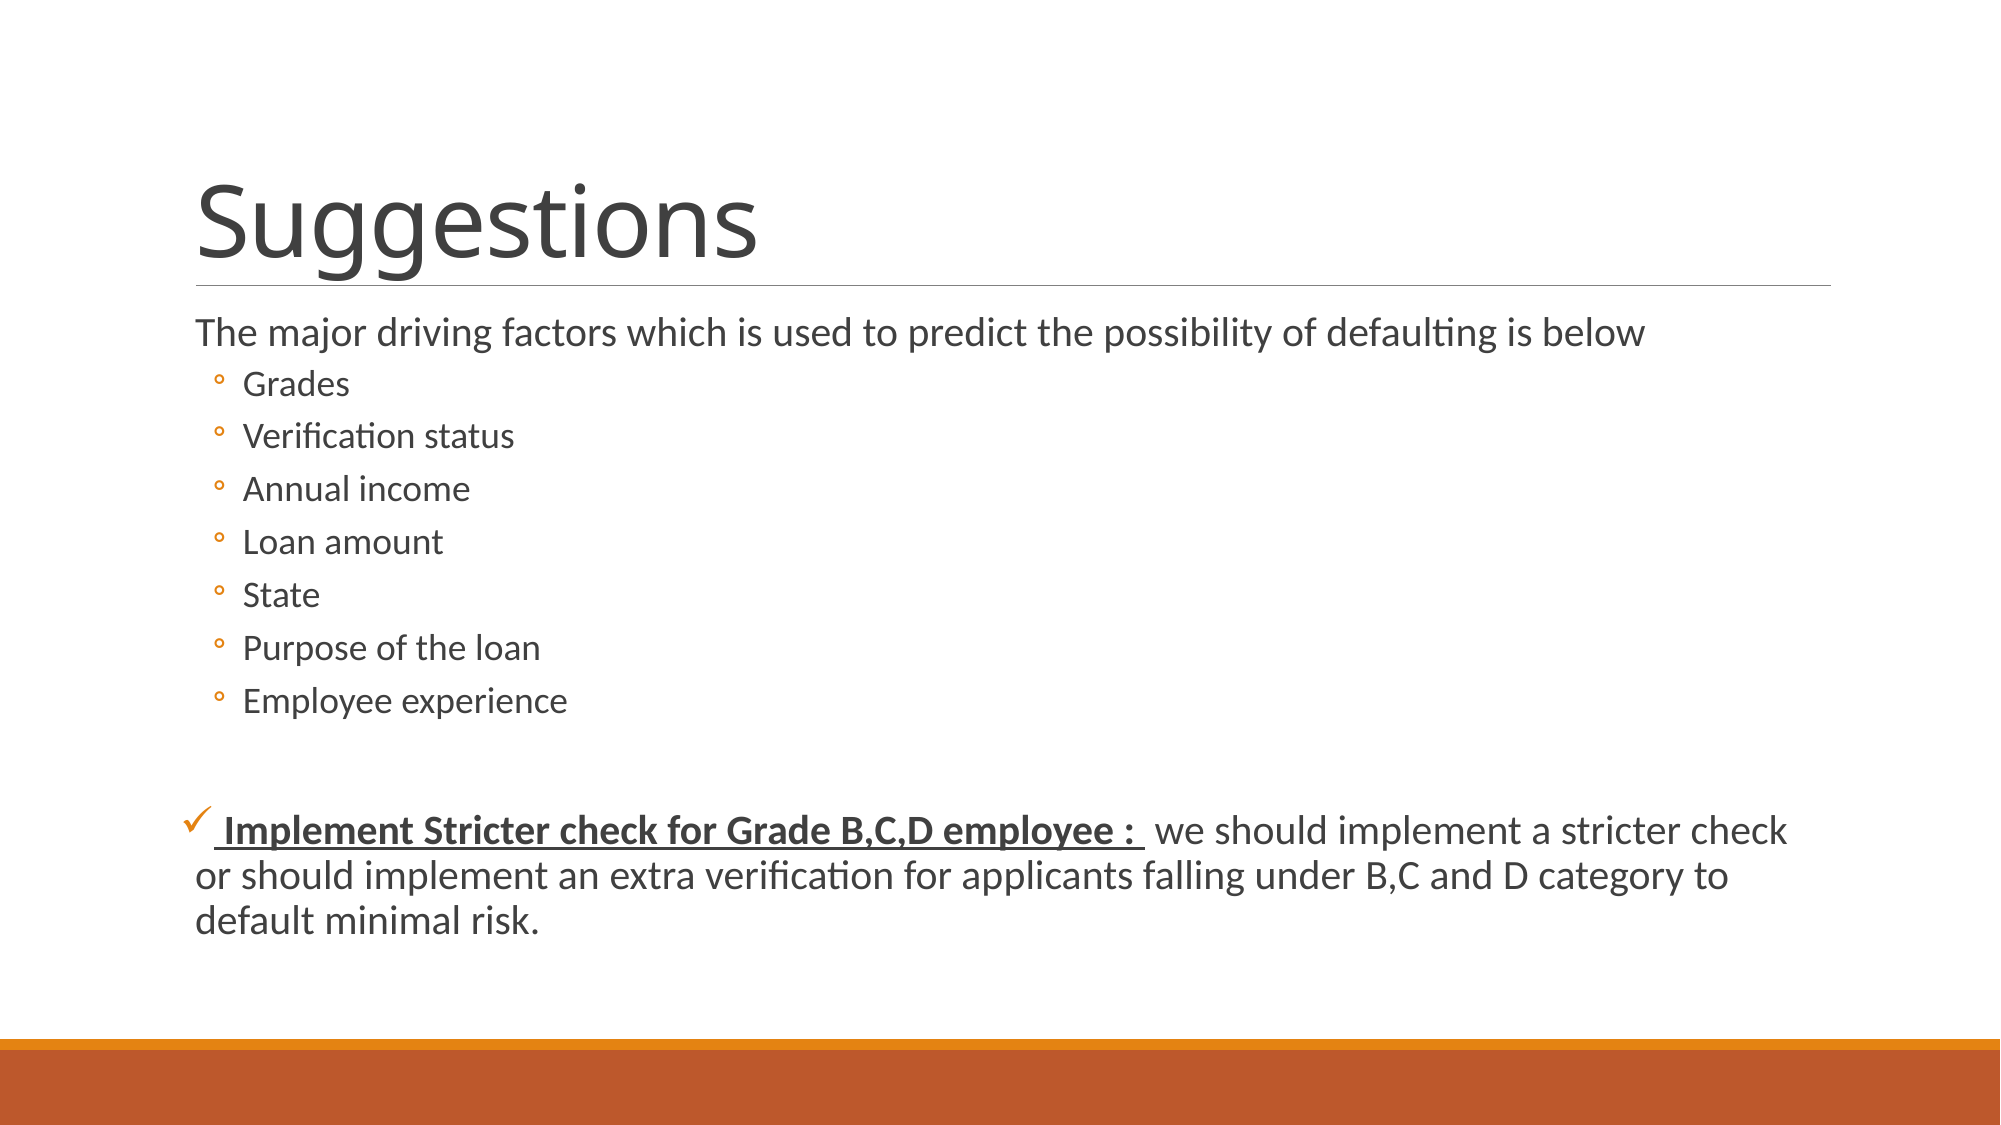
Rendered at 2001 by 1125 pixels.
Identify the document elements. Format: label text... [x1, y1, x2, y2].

list The major driving factors which is used to predict the possibility of defaulting is below Grades Verification status Annual income Loan amount State Purpose of the loan Employee experience Implement Stricter check for Grade B,C,D employee : we should implement a stricter check or should implement an extra verification for applicants falling under B,C and D category to default minimal risk. [180, 302, 1830, 963]
title Suggestions [180, 47, 1830, 285]
